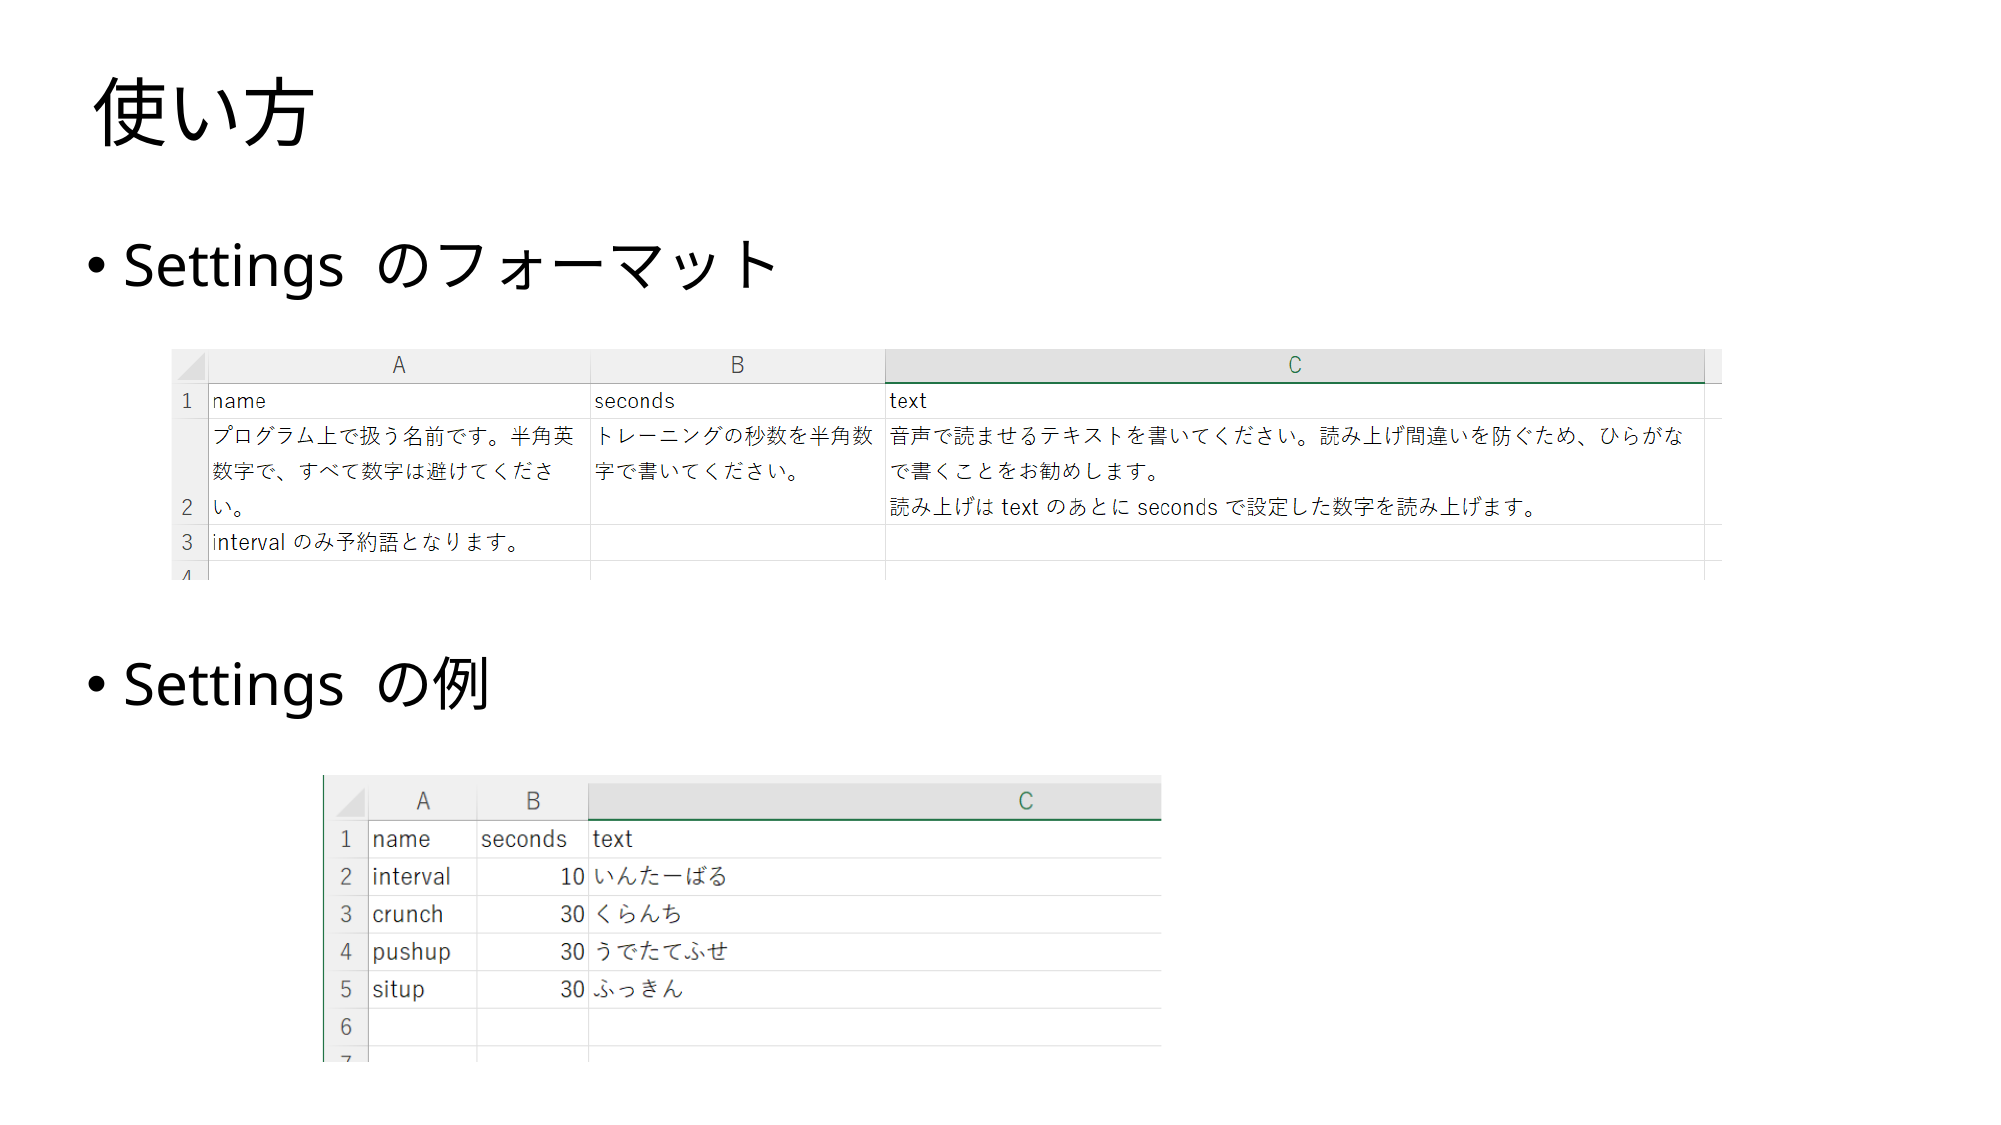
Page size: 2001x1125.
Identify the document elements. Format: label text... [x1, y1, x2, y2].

list Settings のフォーマット Settings の例 [71, 229, 1902, 1009]
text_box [171, 349, 1722, 580]
title 使い方 [77, 56, 1892, 176]
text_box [322, 775, 1162, 1062]
